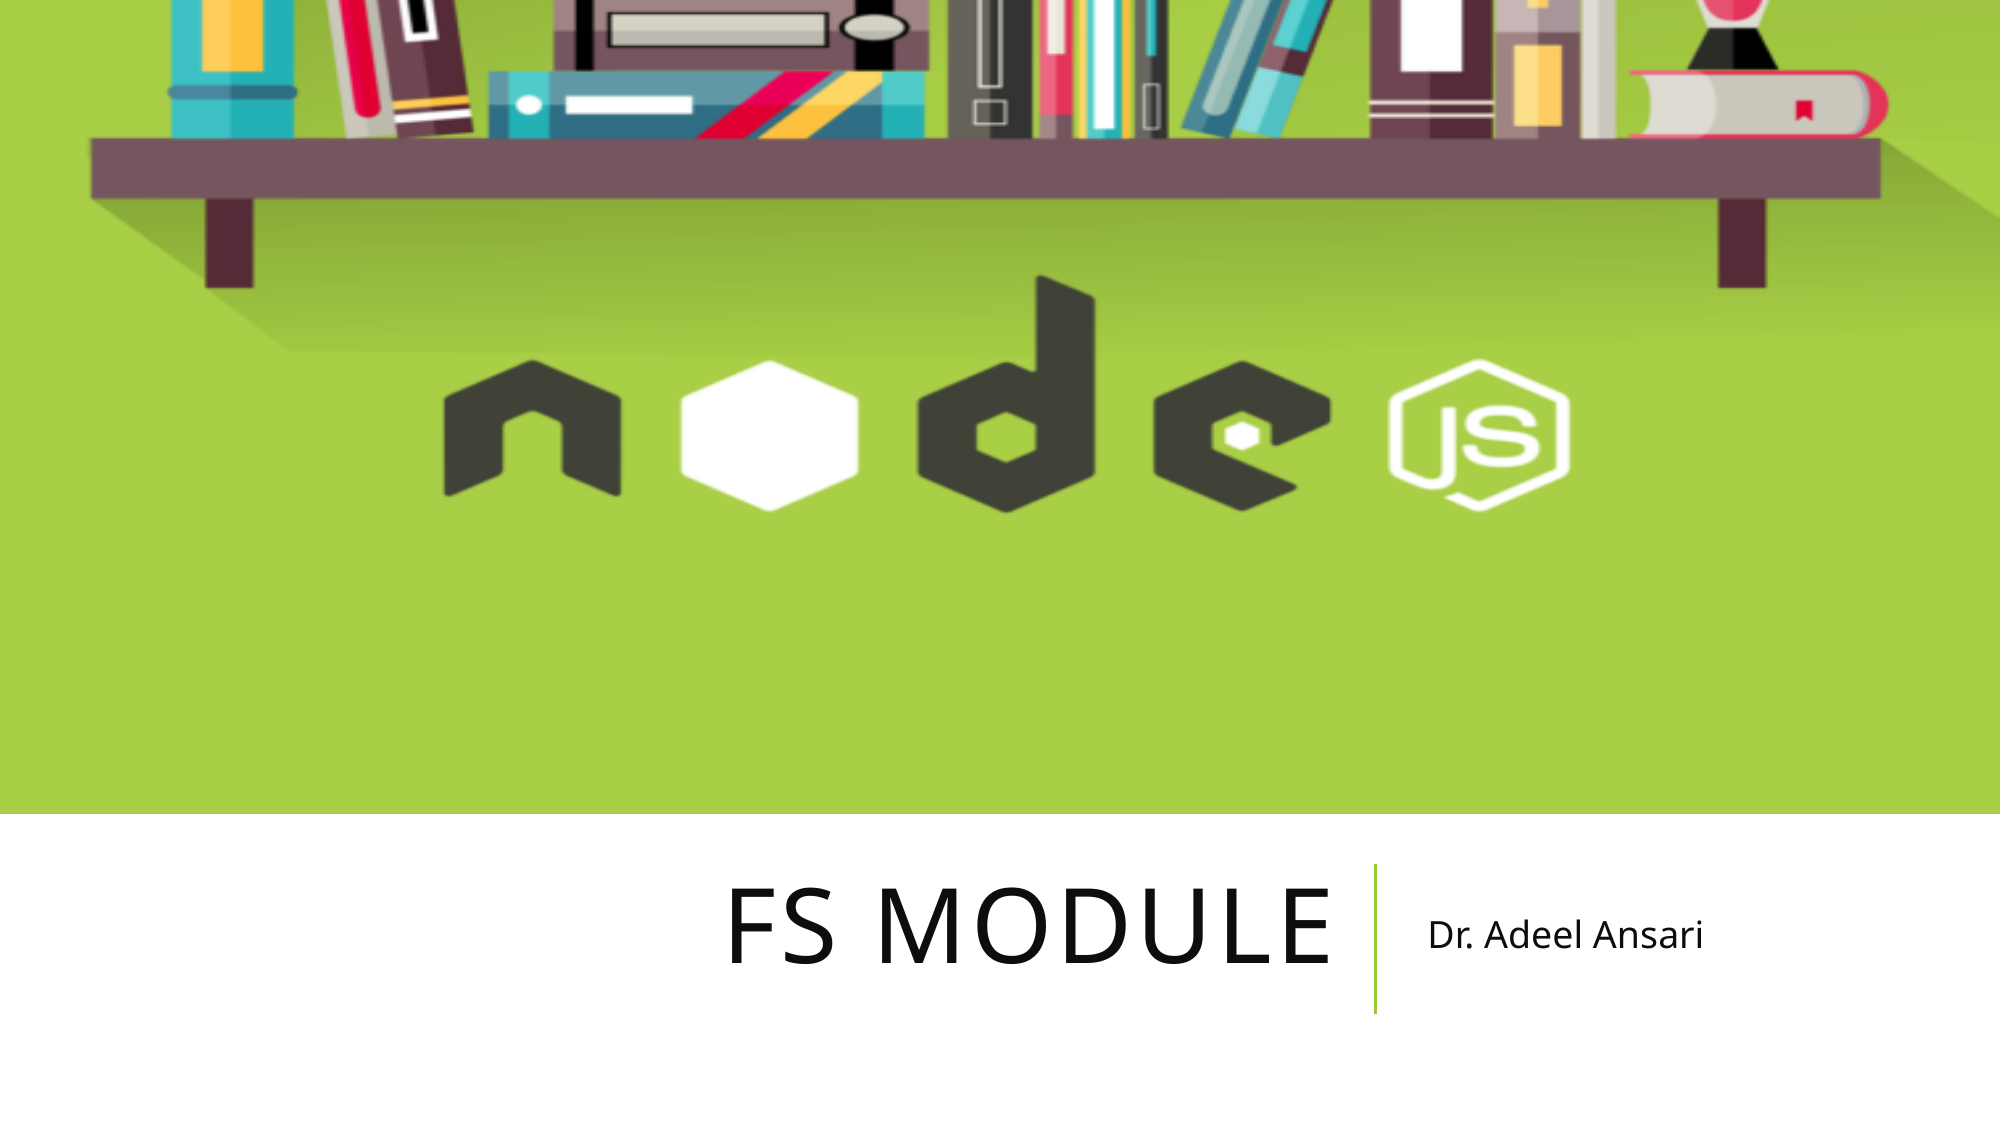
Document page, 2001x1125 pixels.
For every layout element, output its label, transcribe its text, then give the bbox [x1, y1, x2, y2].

title fs module [75, 813, 1350, 1054]
subtitle Dr. Adeel Ansari [1412, 813, 1938, 1054]
picture [0, 0, 2000, 814]
